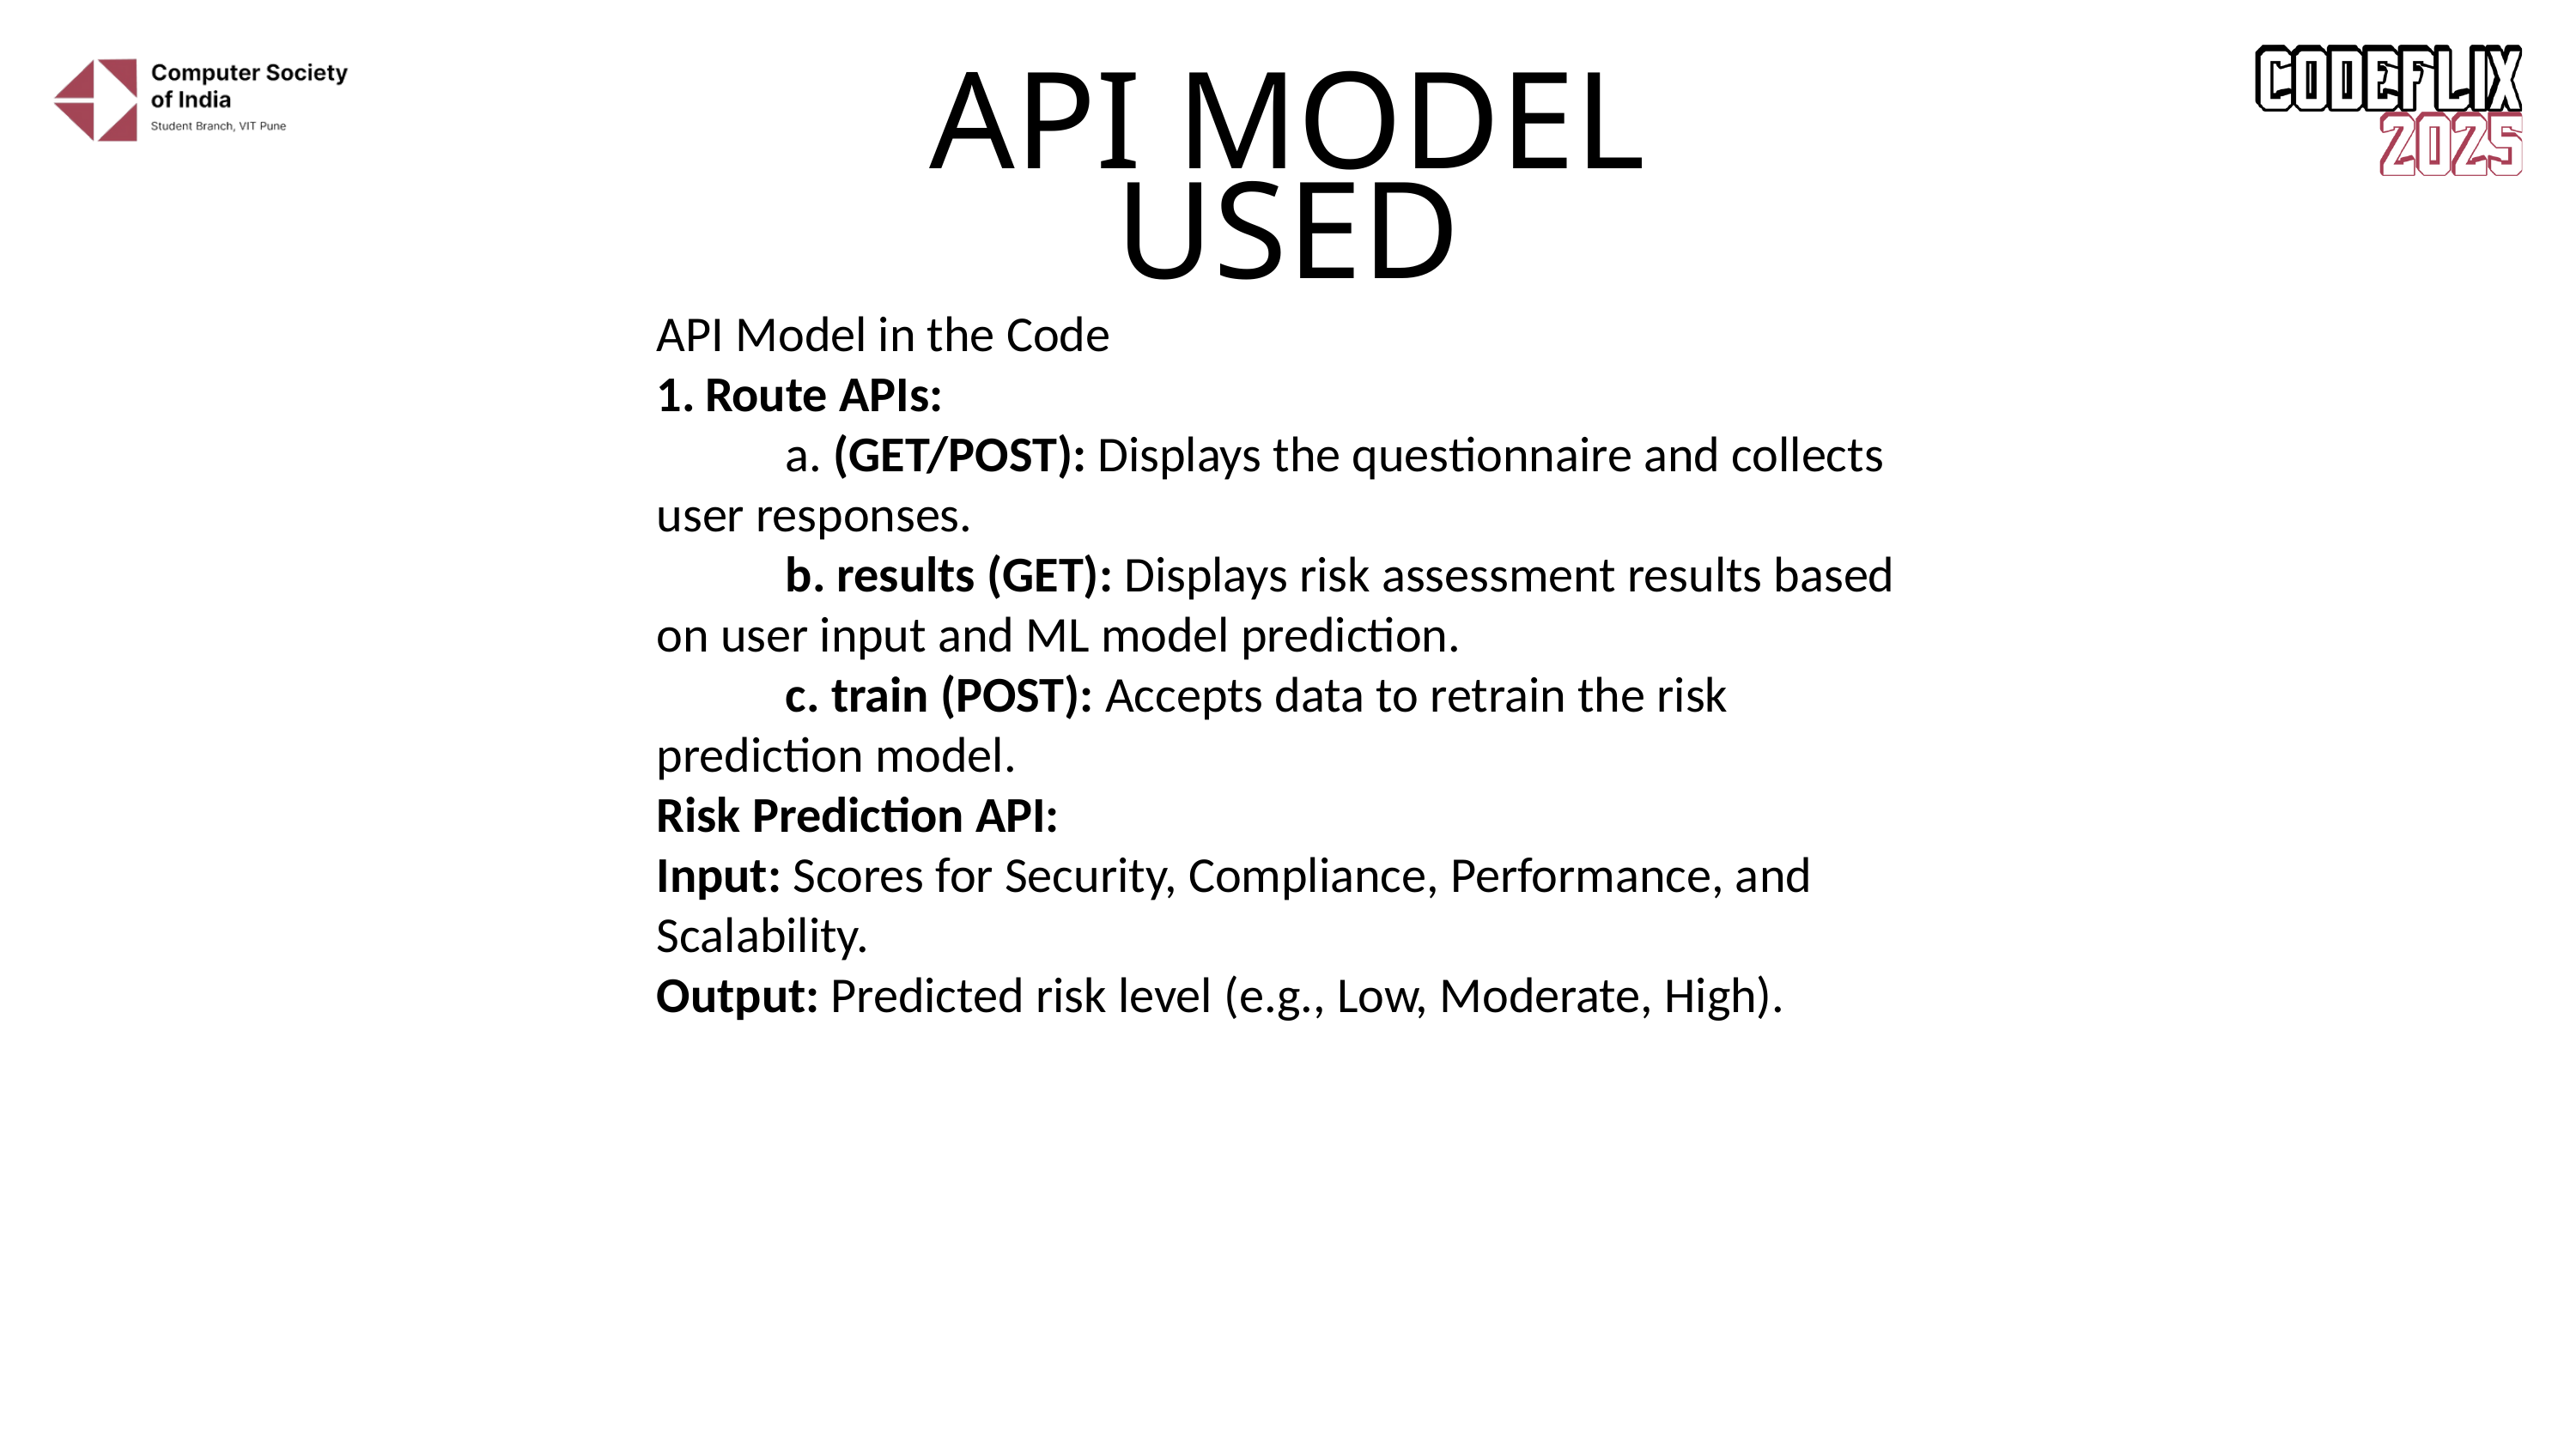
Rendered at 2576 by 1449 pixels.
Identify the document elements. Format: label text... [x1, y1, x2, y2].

text_box API Model in the Code Route APIs: a. (GET/POST): Displays the questionnaire and collects user responses. b. results (GET): Displays risk assessment results based on user input and ML model prediction. c. train (POST): Accepts data to retrain the risk prediction model. Risk Prediction API: Input: Scores for Security, Compliance, Performance, and Scalability. Output: Predicted risk level (e.g., Low, Moderate, High). [643, 294, 1932, 1029]
text_box [46, 45, 364, 146]
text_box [2255, 45, 2523, 112]
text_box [2379, 111, 2523, 176]
text_box API MODEL USED [819, 86, 1757, 294]
